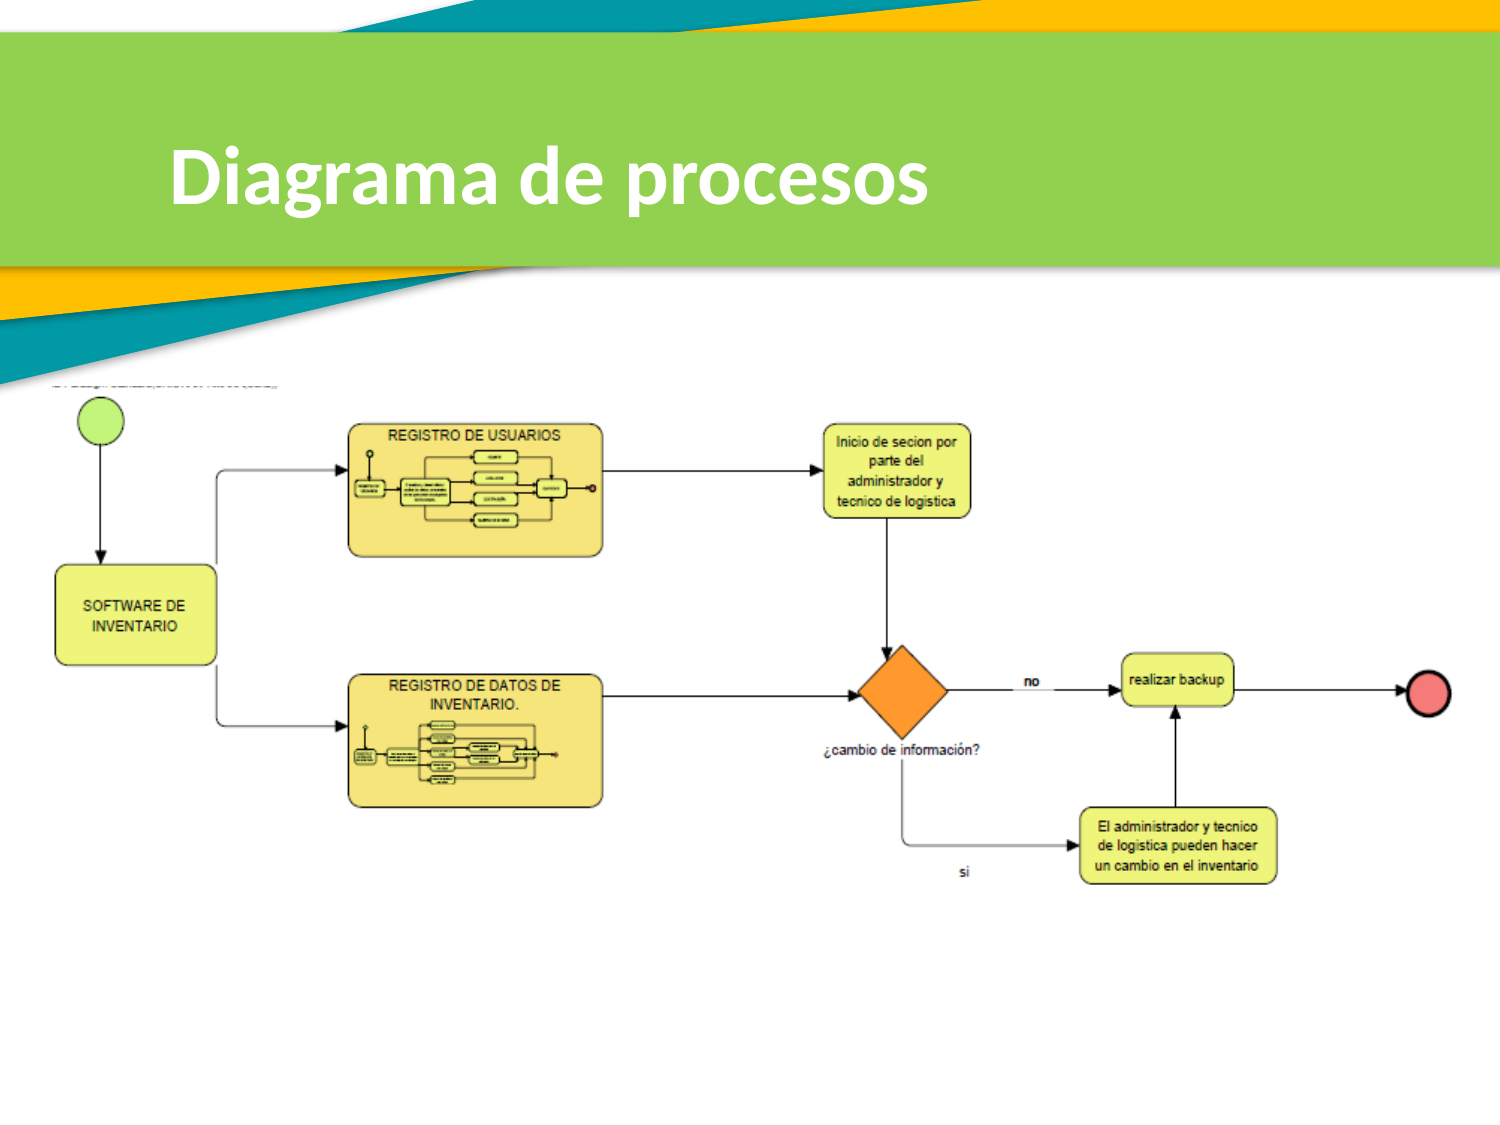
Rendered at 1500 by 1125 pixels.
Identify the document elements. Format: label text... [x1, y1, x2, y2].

text_box Diagrama de procesos [154, 102, 1198, 241]
picture [51, 386, 1460, 967]
